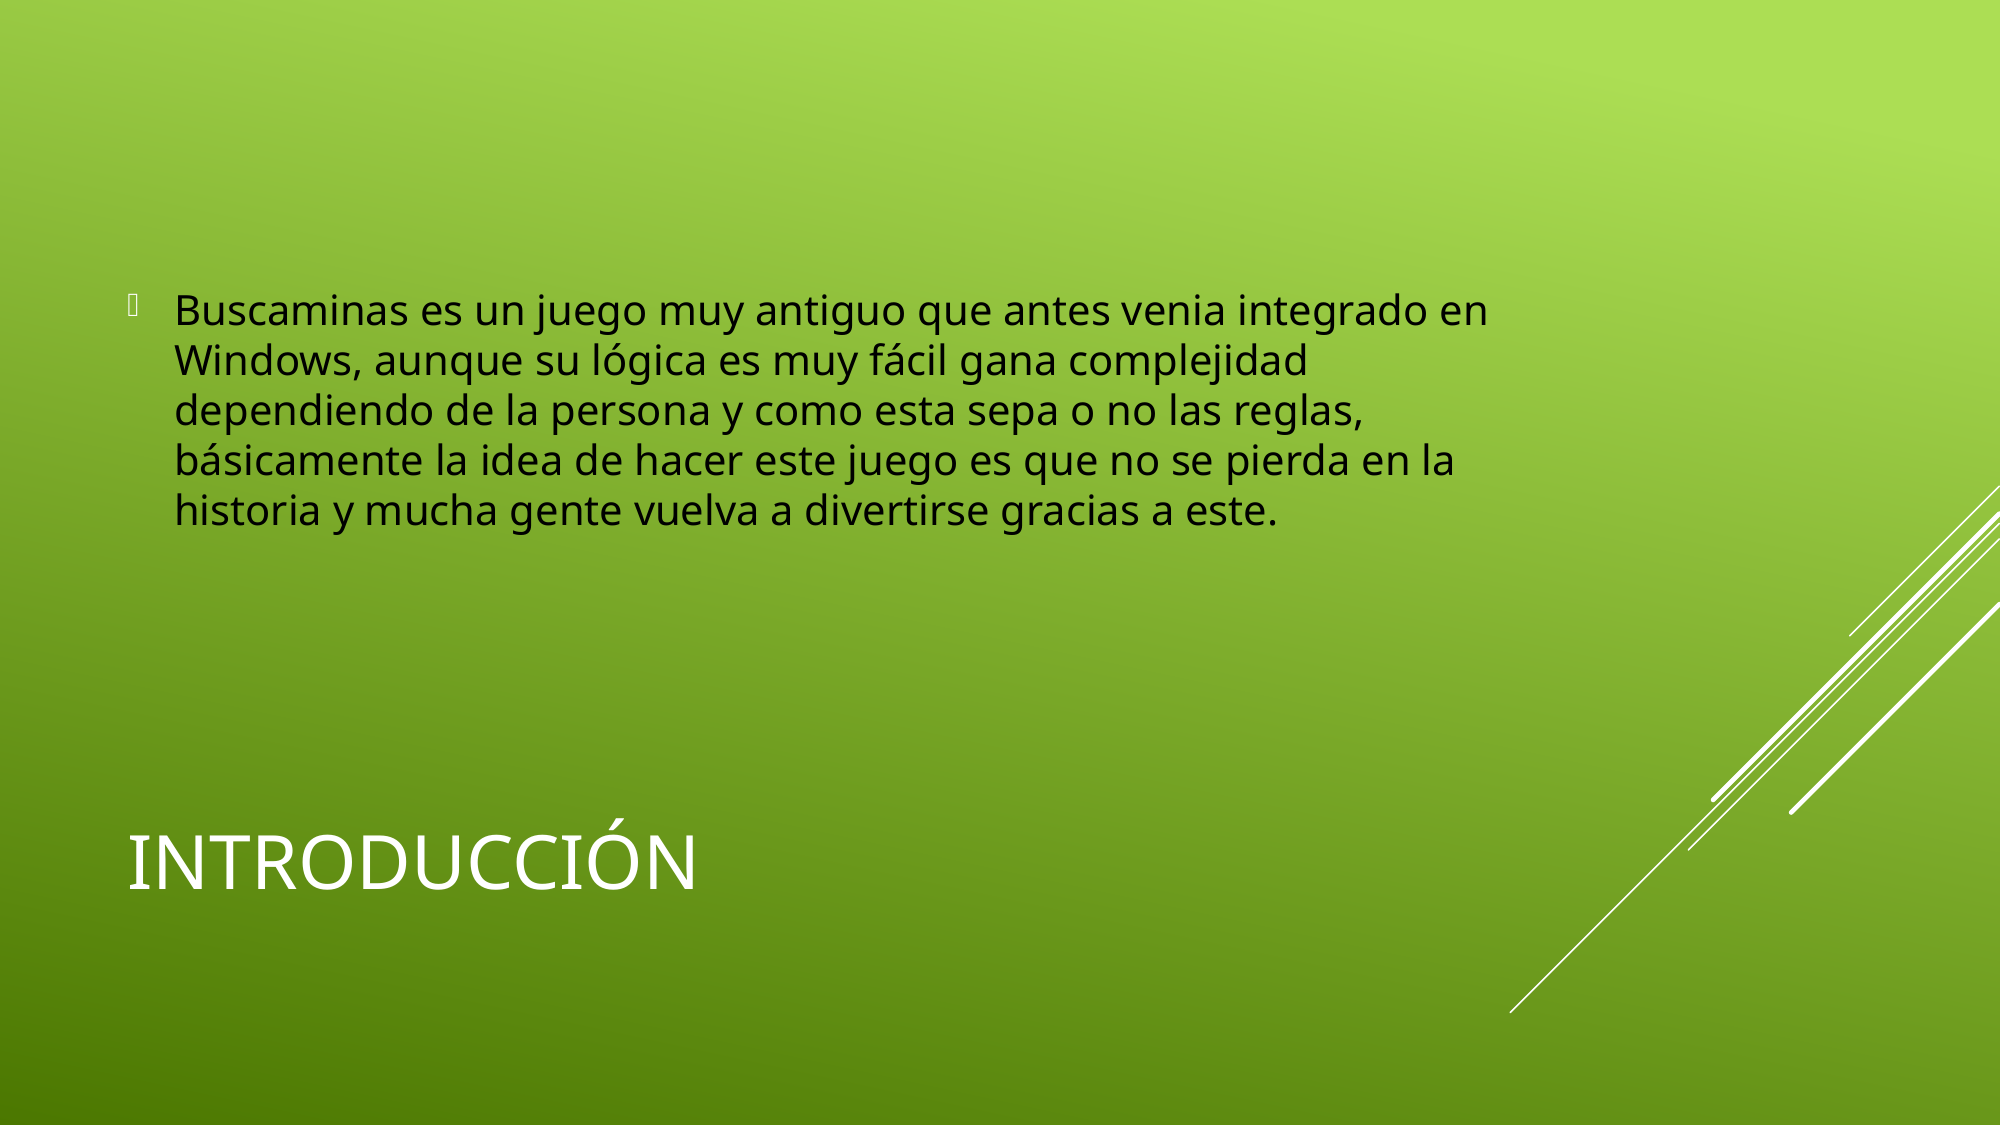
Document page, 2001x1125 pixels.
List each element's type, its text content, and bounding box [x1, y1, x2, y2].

title introducción [112, 736, 1513, 984]
list Buscaminas es un juego muy antiguo que antes venia integrado en Windows, aunque su lógica es muy fácil gana complejidad dependiendo de la persona y como esta sepa o no las reglas, básicamente la idea de hacer este juego es que no se pierda en la historia y mucha gente vuelva a divertirse gracias a este. [112, 112, 1513, 706]
